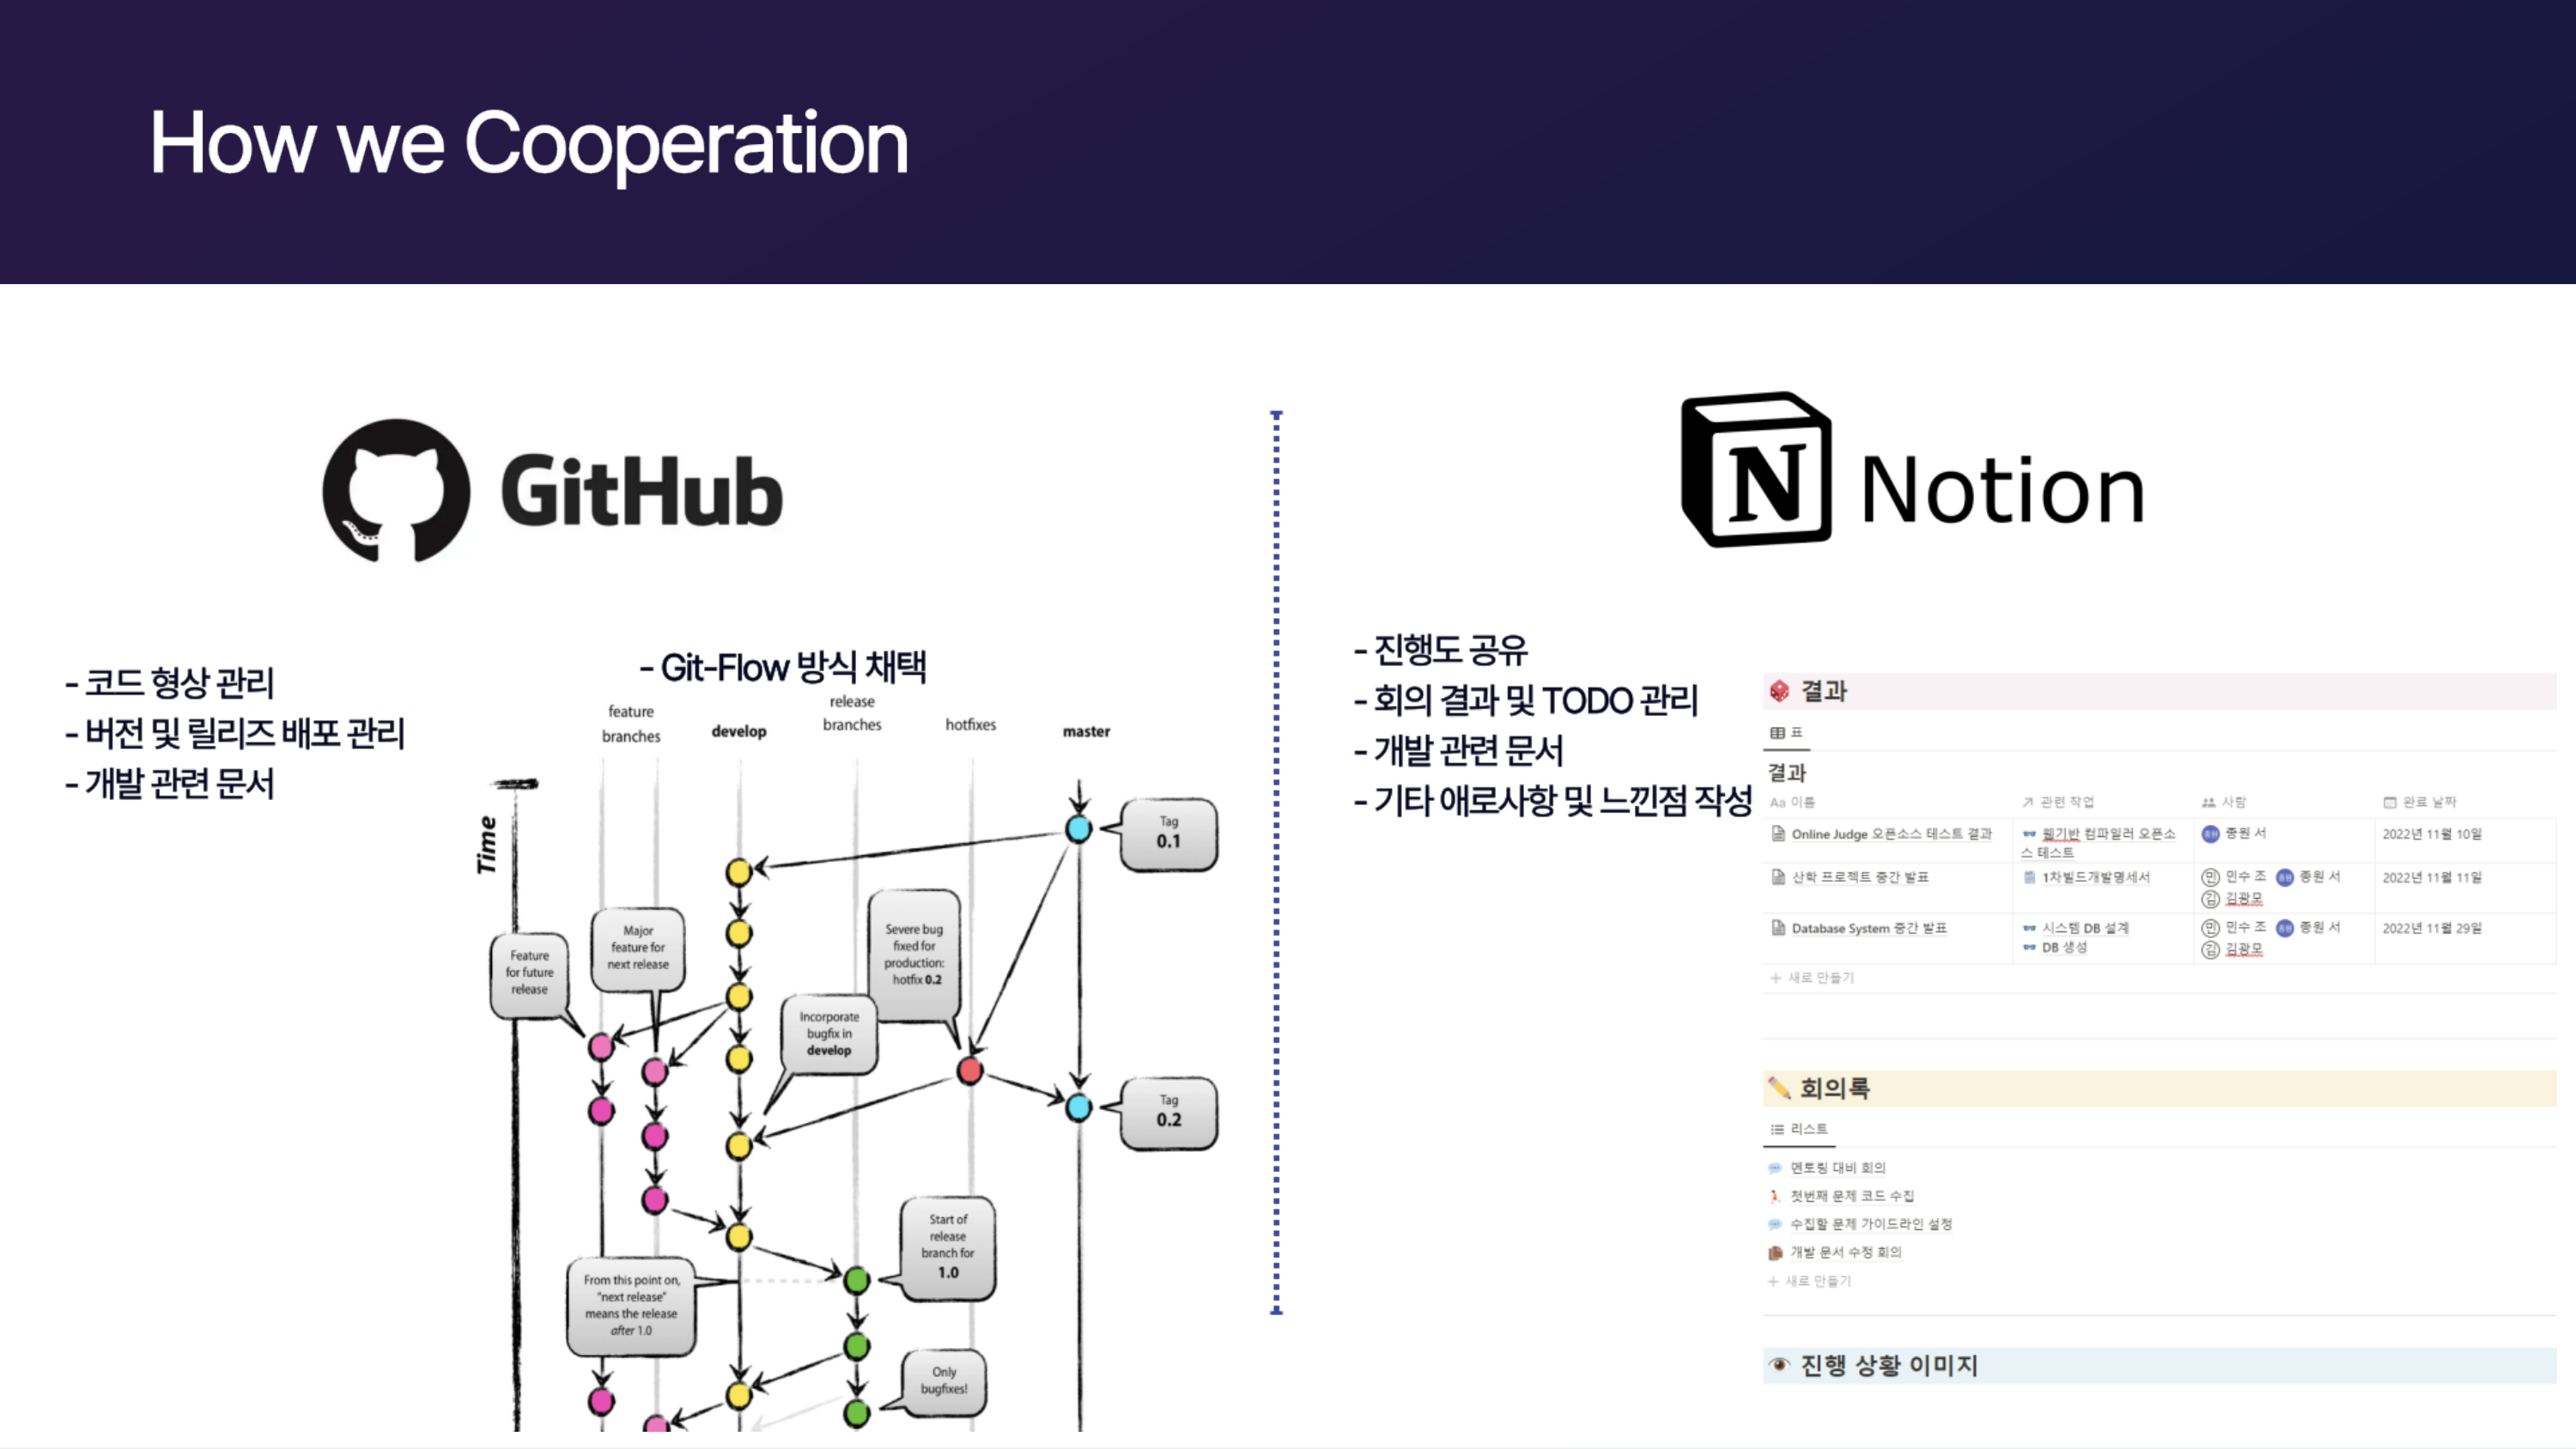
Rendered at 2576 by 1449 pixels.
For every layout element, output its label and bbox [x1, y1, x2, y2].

text_box [0, 283, 2576, 1449]
text_box [0, 0, 2576, 282]
picture [134, 70, 946, 229]
text_box [271, 336, 834, 653]
text_box [470, 690, 1224, 1432]
picture [633, 638, 945, 707]
text_box [1717, 652, 2558, 1391]
text_box [1227, 854, 1713, 871]
text_box [1671, 336, 2153, 604]
picture [59, 654, 423, 822]
picture [1348, 621, 1770, 839]
